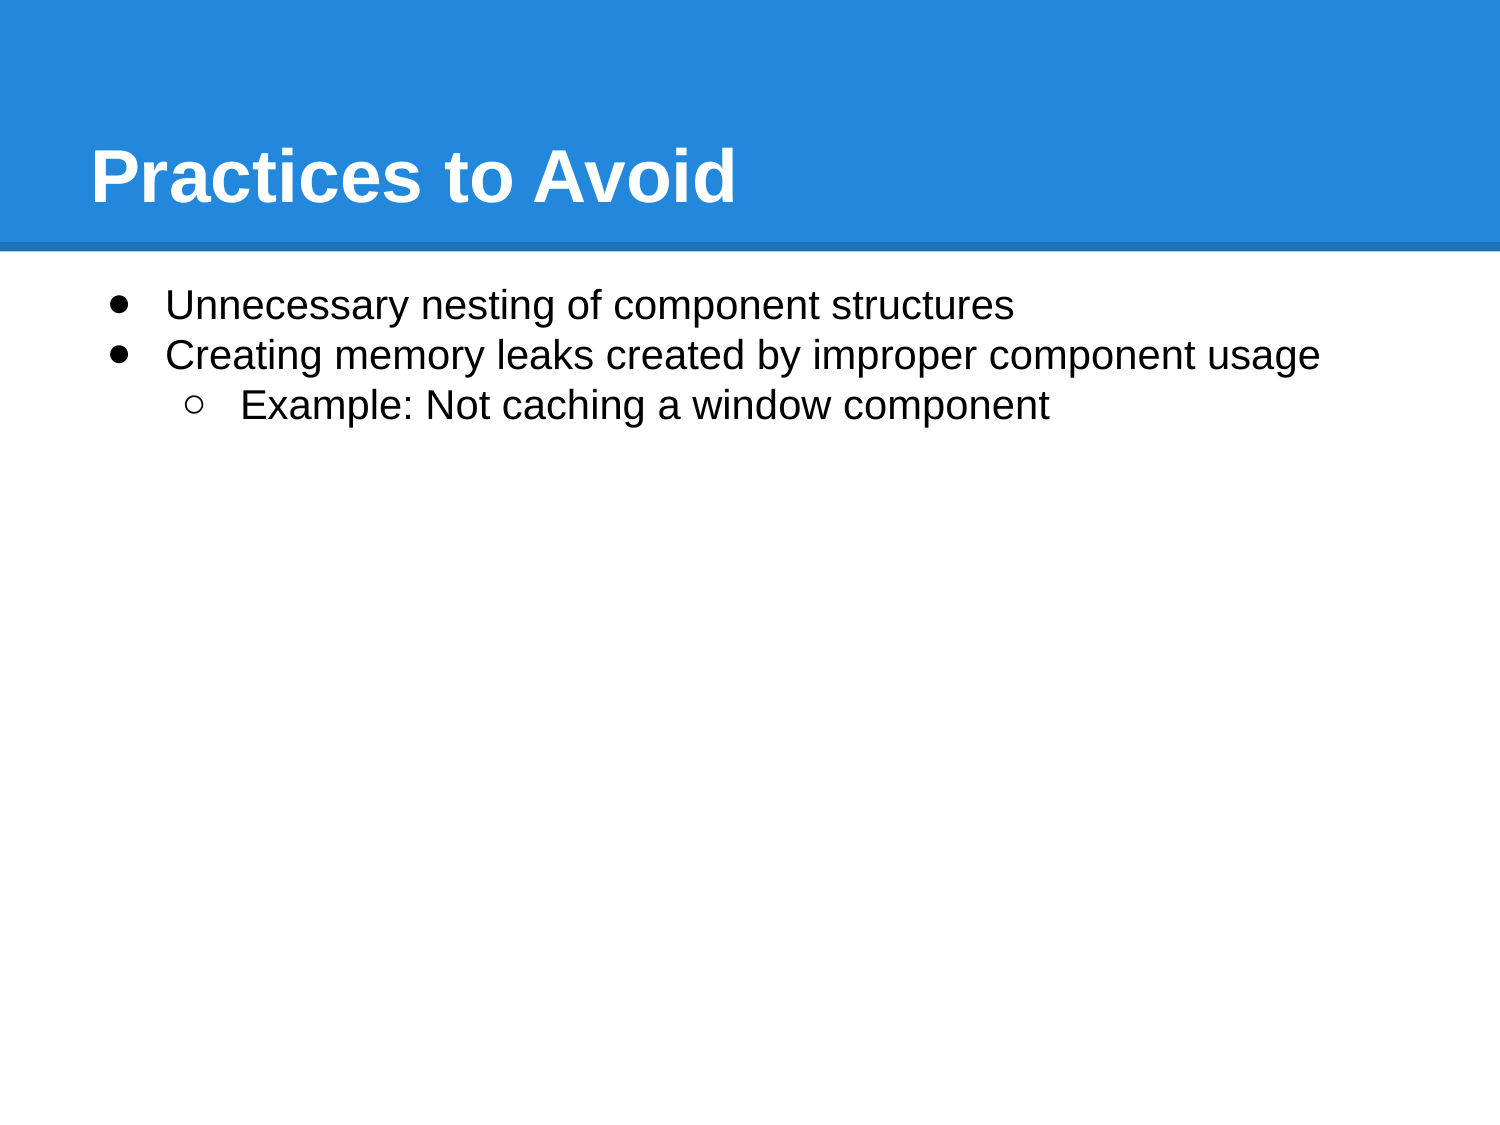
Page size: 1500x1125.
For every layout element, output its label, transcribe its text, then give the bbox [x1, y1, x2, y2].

list Unnecessary nesting of component structures Creating memory leaks created by improper component usage Example: Not caching a window component [75, 262, 1425, 1078]
title Practices to Avoid [75, 45, 1425, 233]
